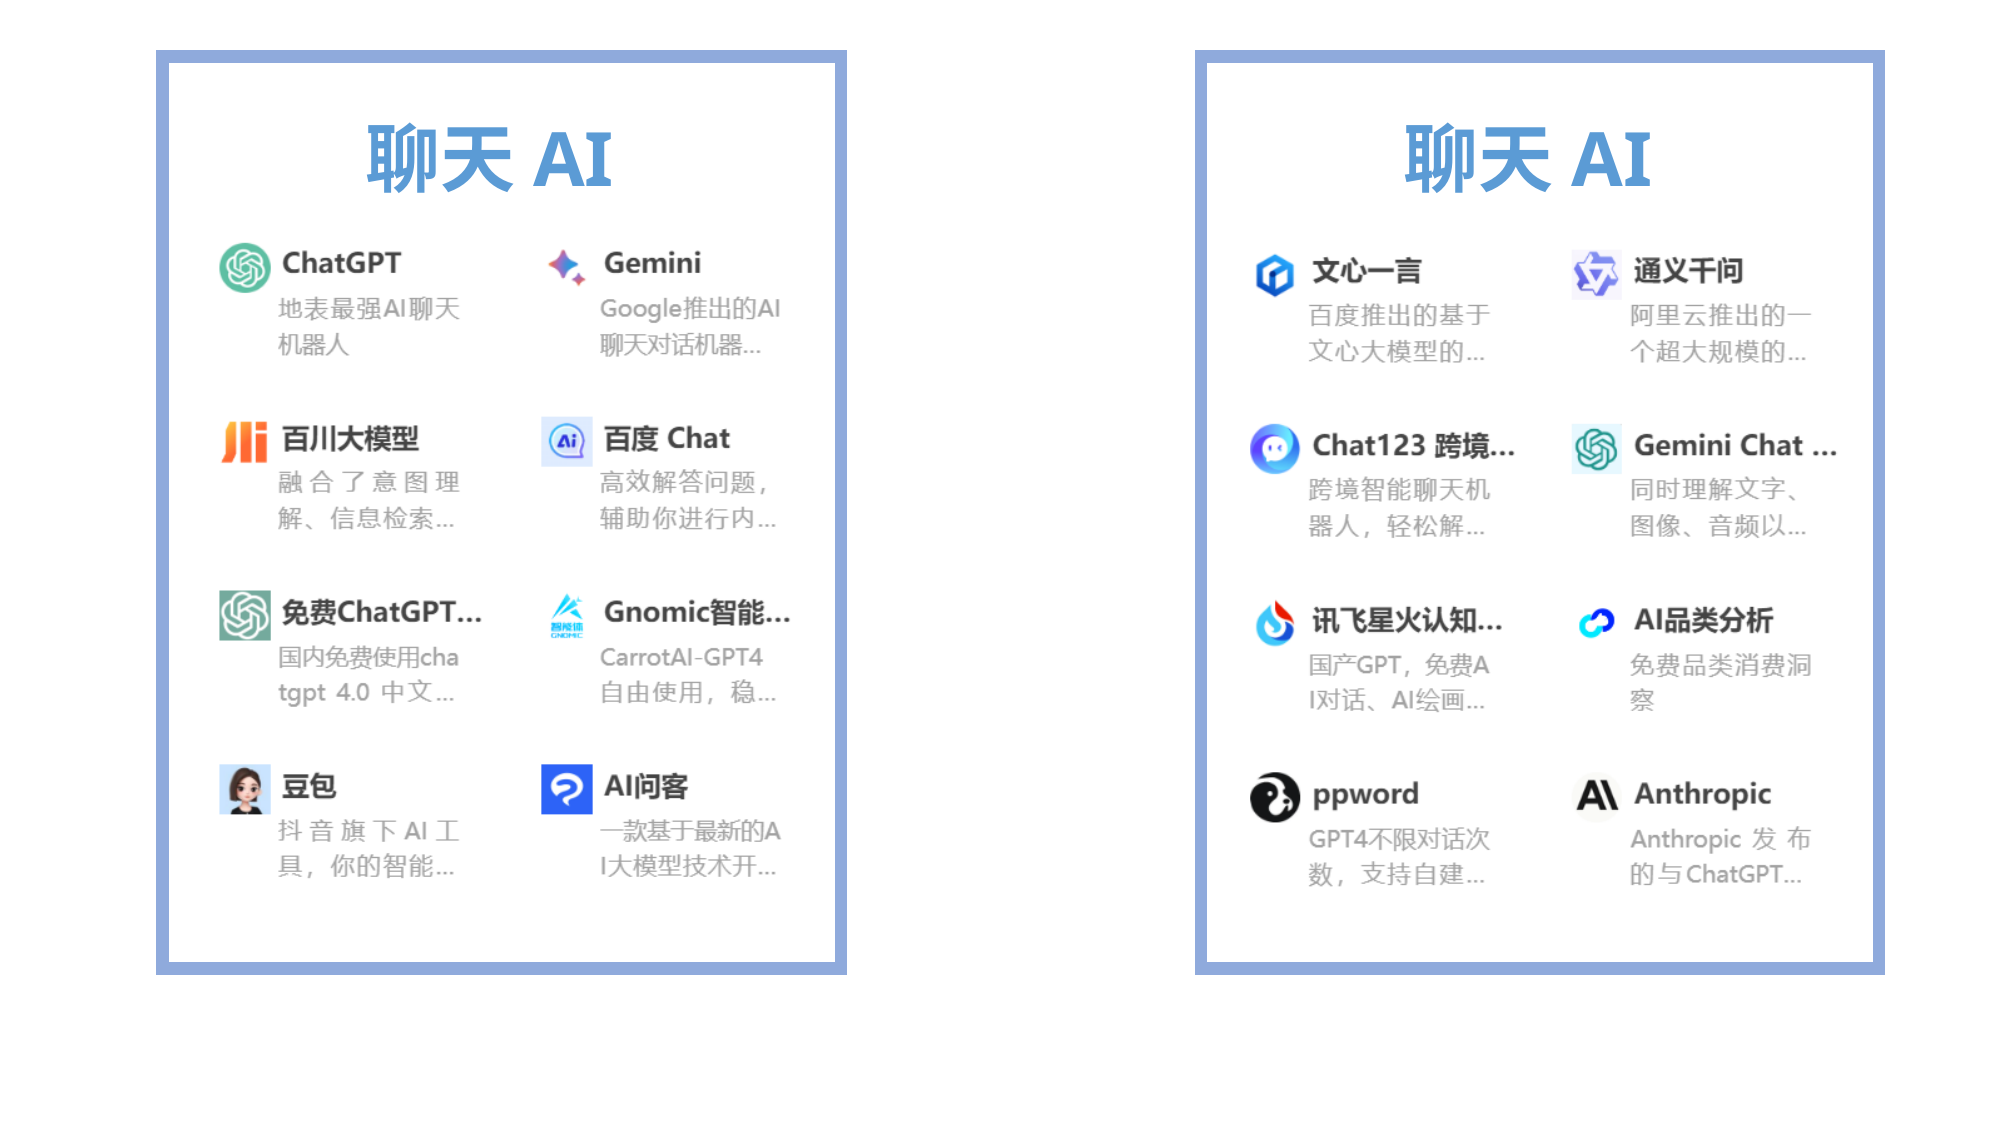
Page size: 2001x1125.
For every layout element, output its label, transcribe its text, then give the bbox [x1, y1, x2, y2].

picture [187, 202, 817, 922]
text_box [162, 56, 841, 969]
text_box 聊天AI [178, 103, 801, 209]
picture [1234, 211, 1846, 914]
text_box [1200, 56, 1880, 969]
text_box 聊天AI [1217, 103, 1839, 209]
